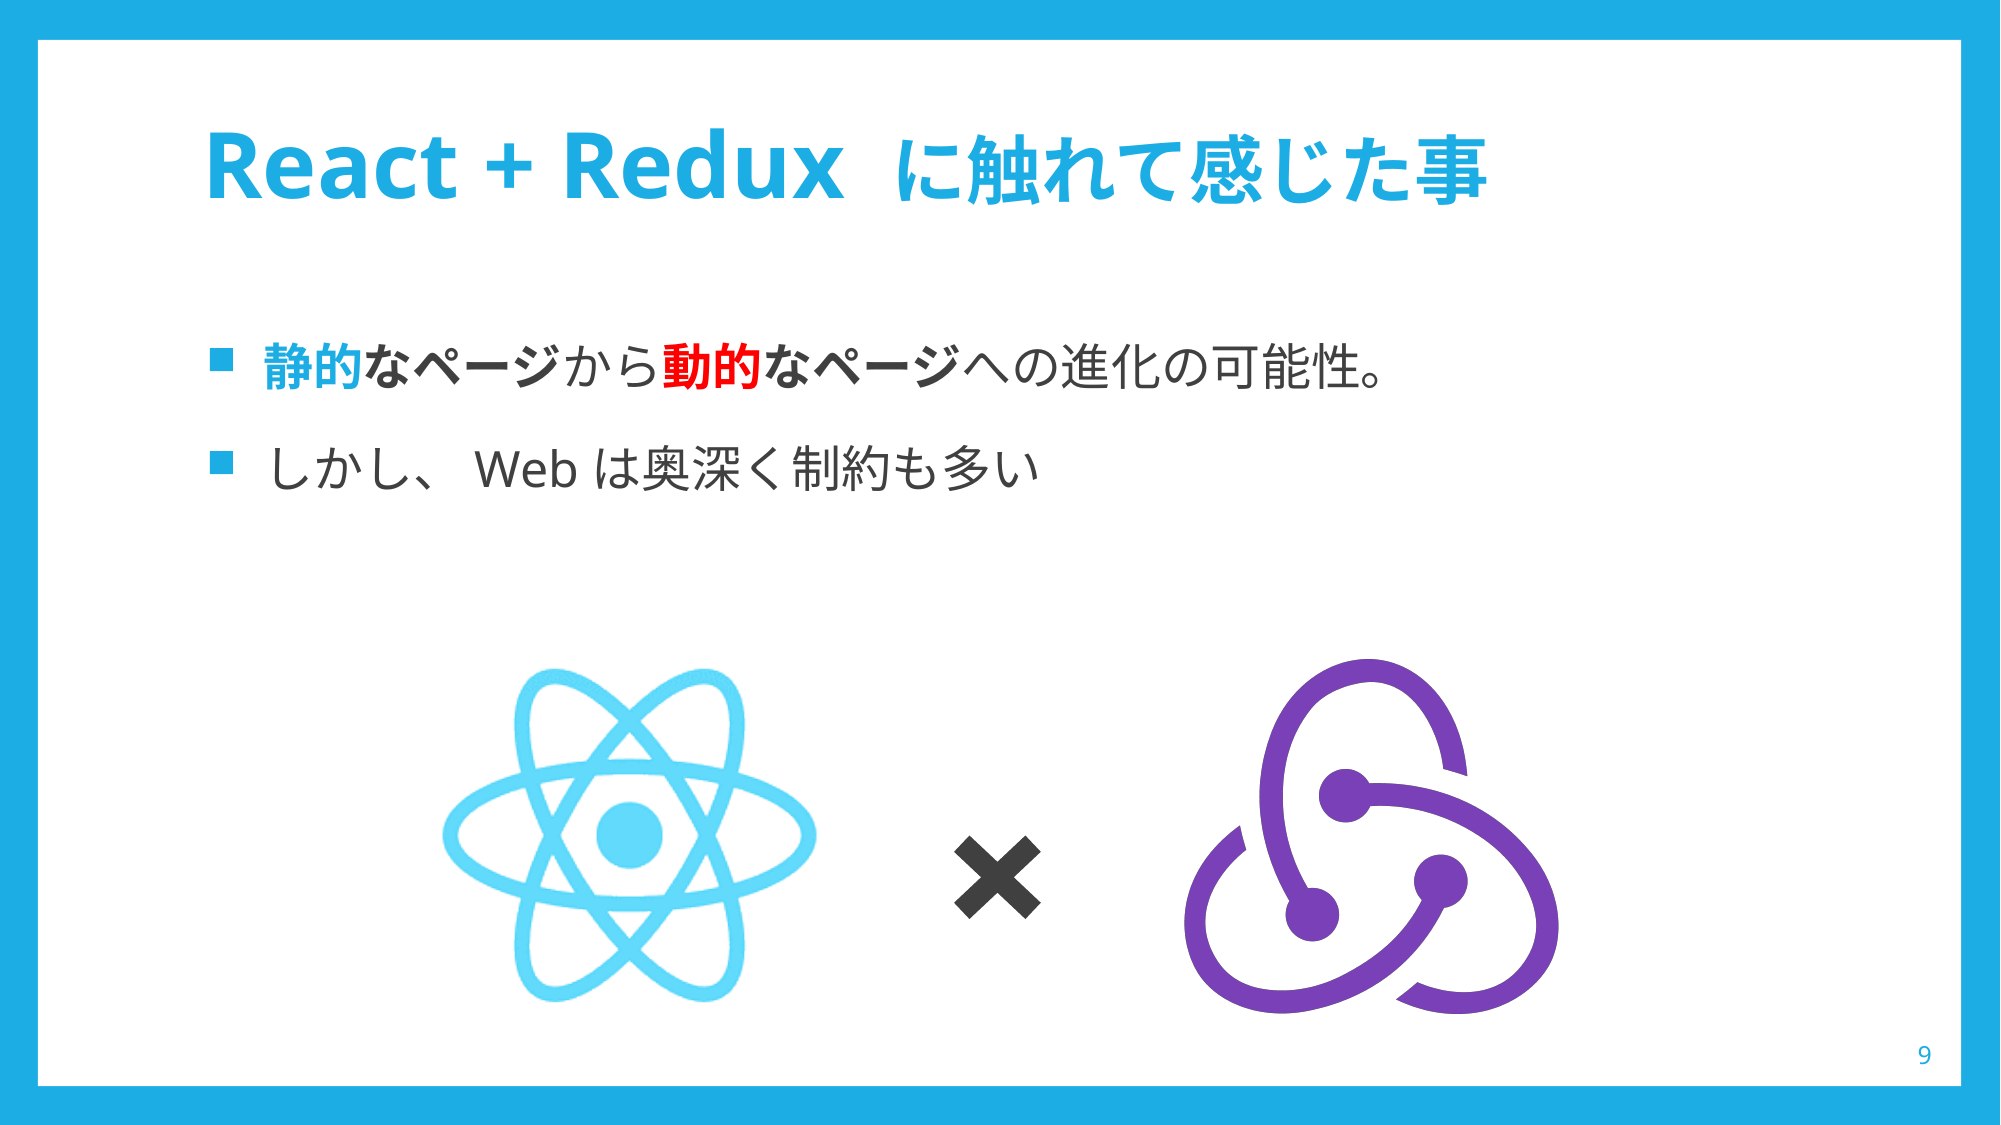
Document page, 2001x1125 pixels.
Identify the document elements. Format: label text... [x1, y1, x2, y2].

slide_number 9 [1667, 1026, 1947, 1087]
picture [1171, 658, 1565, 1014]
text_box [952, 834, 1042, 921]
title React + Redux に触れて感じた事 [187, 57, 1808, 280]
picture [438, 658, 824, 1014]
list 静的なページから動的なページへの進化の可能性。 しかし、Webは奥深く制約も多い [187, 297, 1808, 1000]
